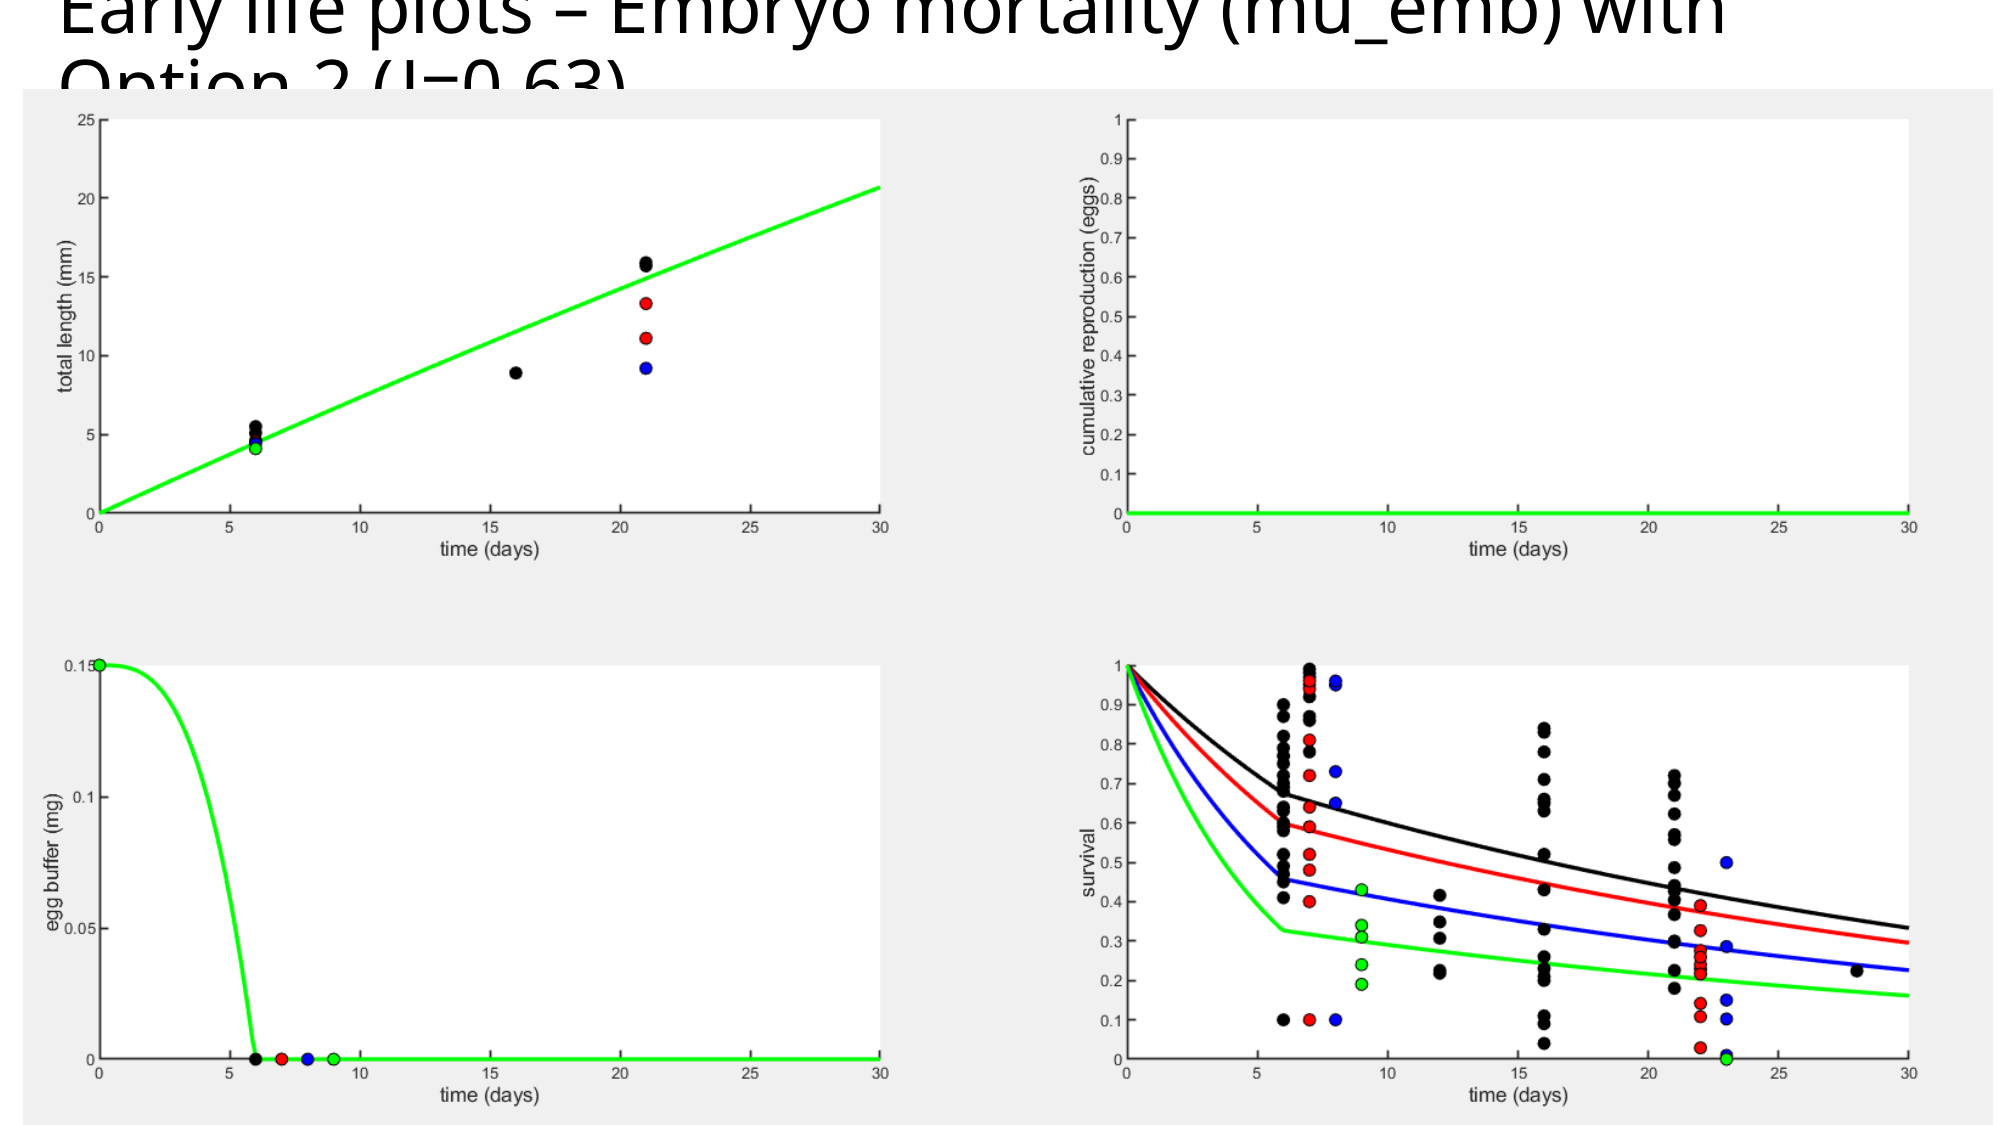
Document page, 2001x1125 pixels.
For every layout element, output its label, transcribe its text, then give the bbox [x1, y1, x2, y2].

title Early life plots – Embryo mortality (mu_emb) with Option 2 (J=0.63) [42, 0, 1958, 89]
picture [23, 89, 1993, 1125]
